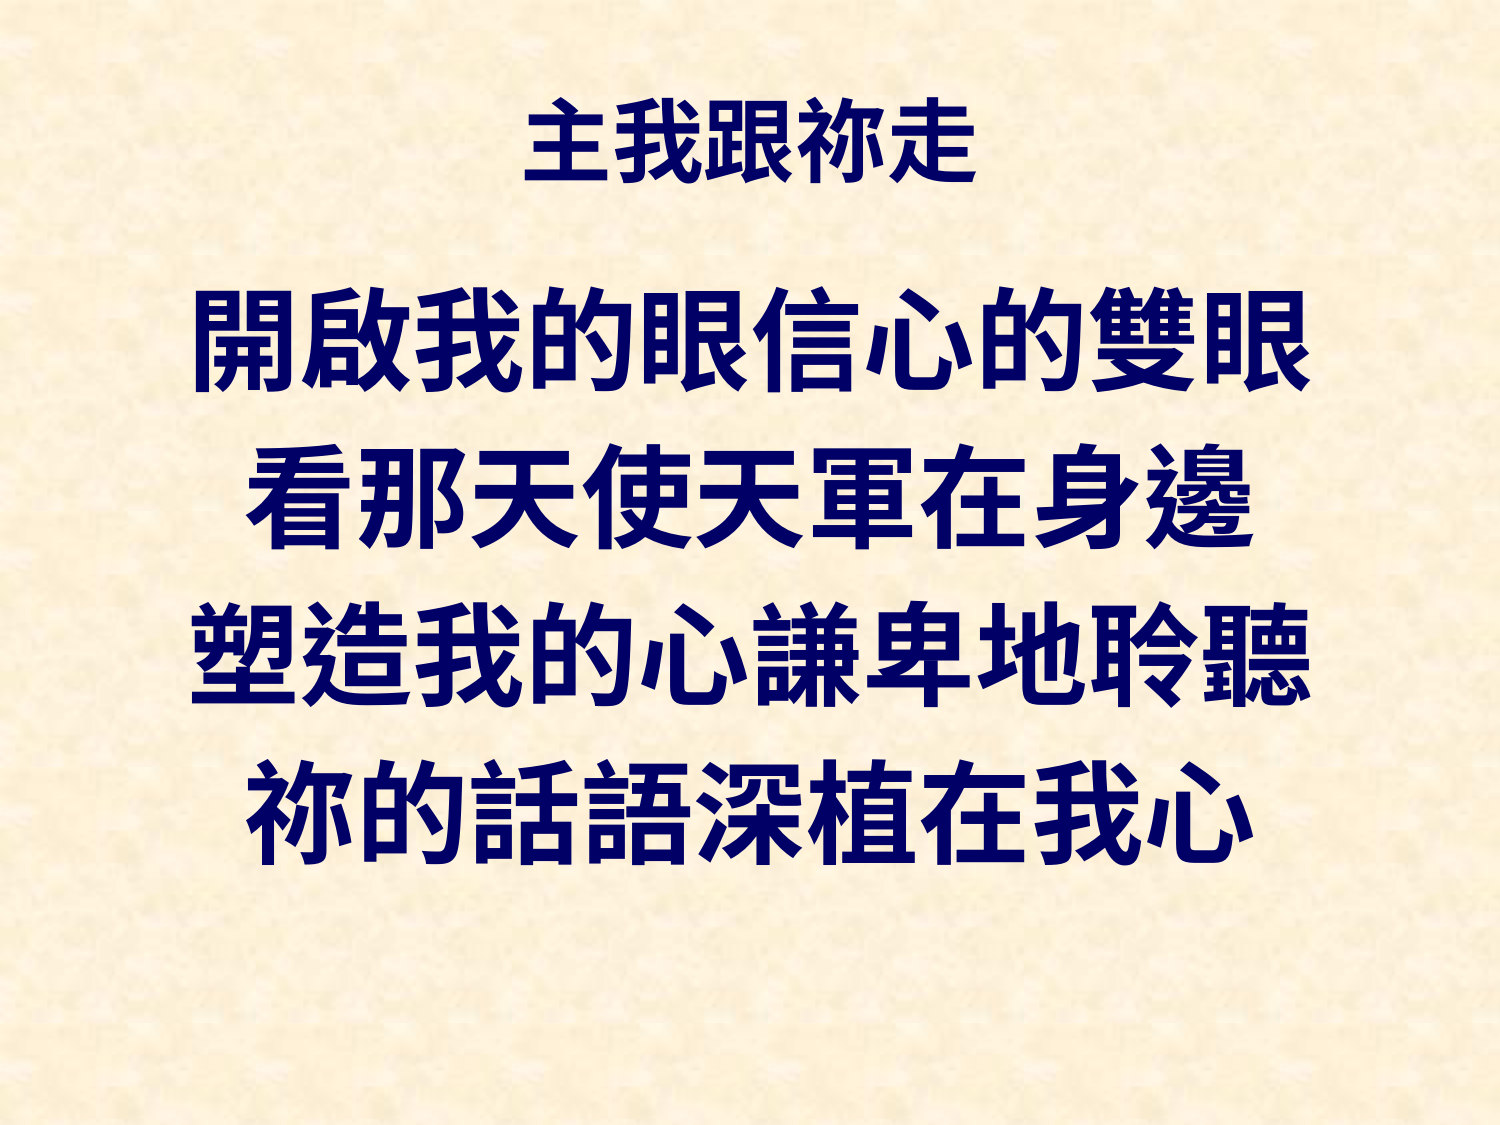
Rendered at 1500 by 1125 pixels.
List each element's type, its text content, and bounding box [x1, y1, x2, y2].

list 開啟我的眼信心的雙眼 看那天使天軍在身邊 塑造我的心謙卑地聆聽 祢的話語深植在我心 [75, 262, 1425, 1005]
title 主我跟祢走 [75, 45, 1425, 233]
picture [0, 0, 1500, 1125]
